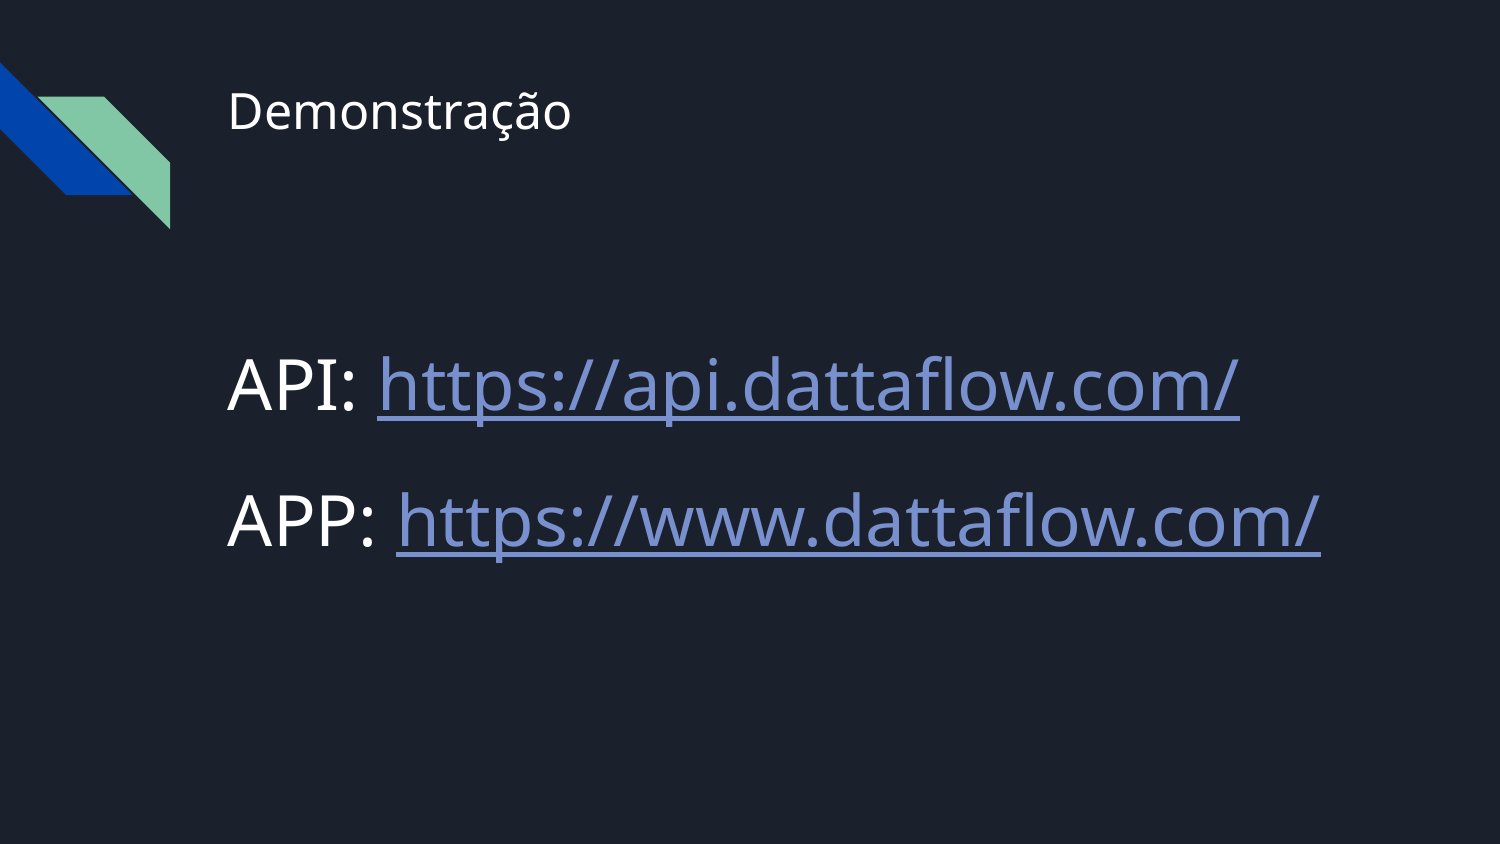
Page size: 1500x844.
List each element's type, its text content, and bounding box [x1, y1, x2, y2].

list API: https://api.dattaflow.com/ APP: https://www.dattaflow.com/ [212, 200, 1368, 678]
title Demonstração [212, 64, 1368, 200]
